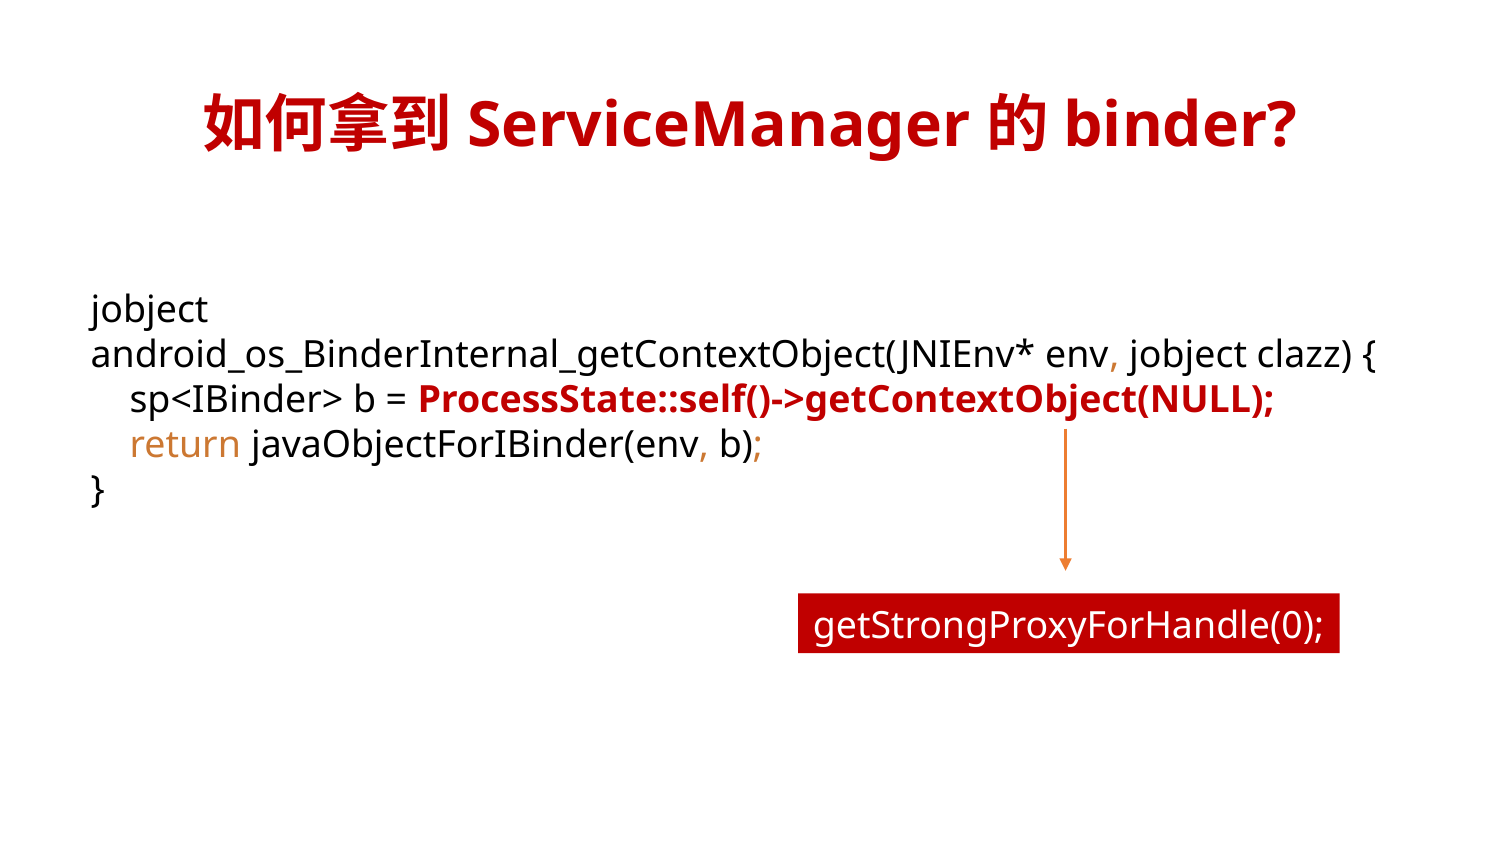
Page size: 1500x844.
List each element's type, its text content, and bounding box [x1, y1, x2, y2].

text_box getStrongProxyForHandle(0); [798, 593, 1340, 654]
title 如何拿到ServiceManager的binder? [103, 44, 1397, 208]
text_box jobject android_os_BinderInternal_getContextObject(JNIEnv* env, jobject clazz) { sp<IBinder> b = ProcessState::self()->getContextObject(NULL); return javaObjectForIBinder(env, b); } [75, 277, 1424, 518]
